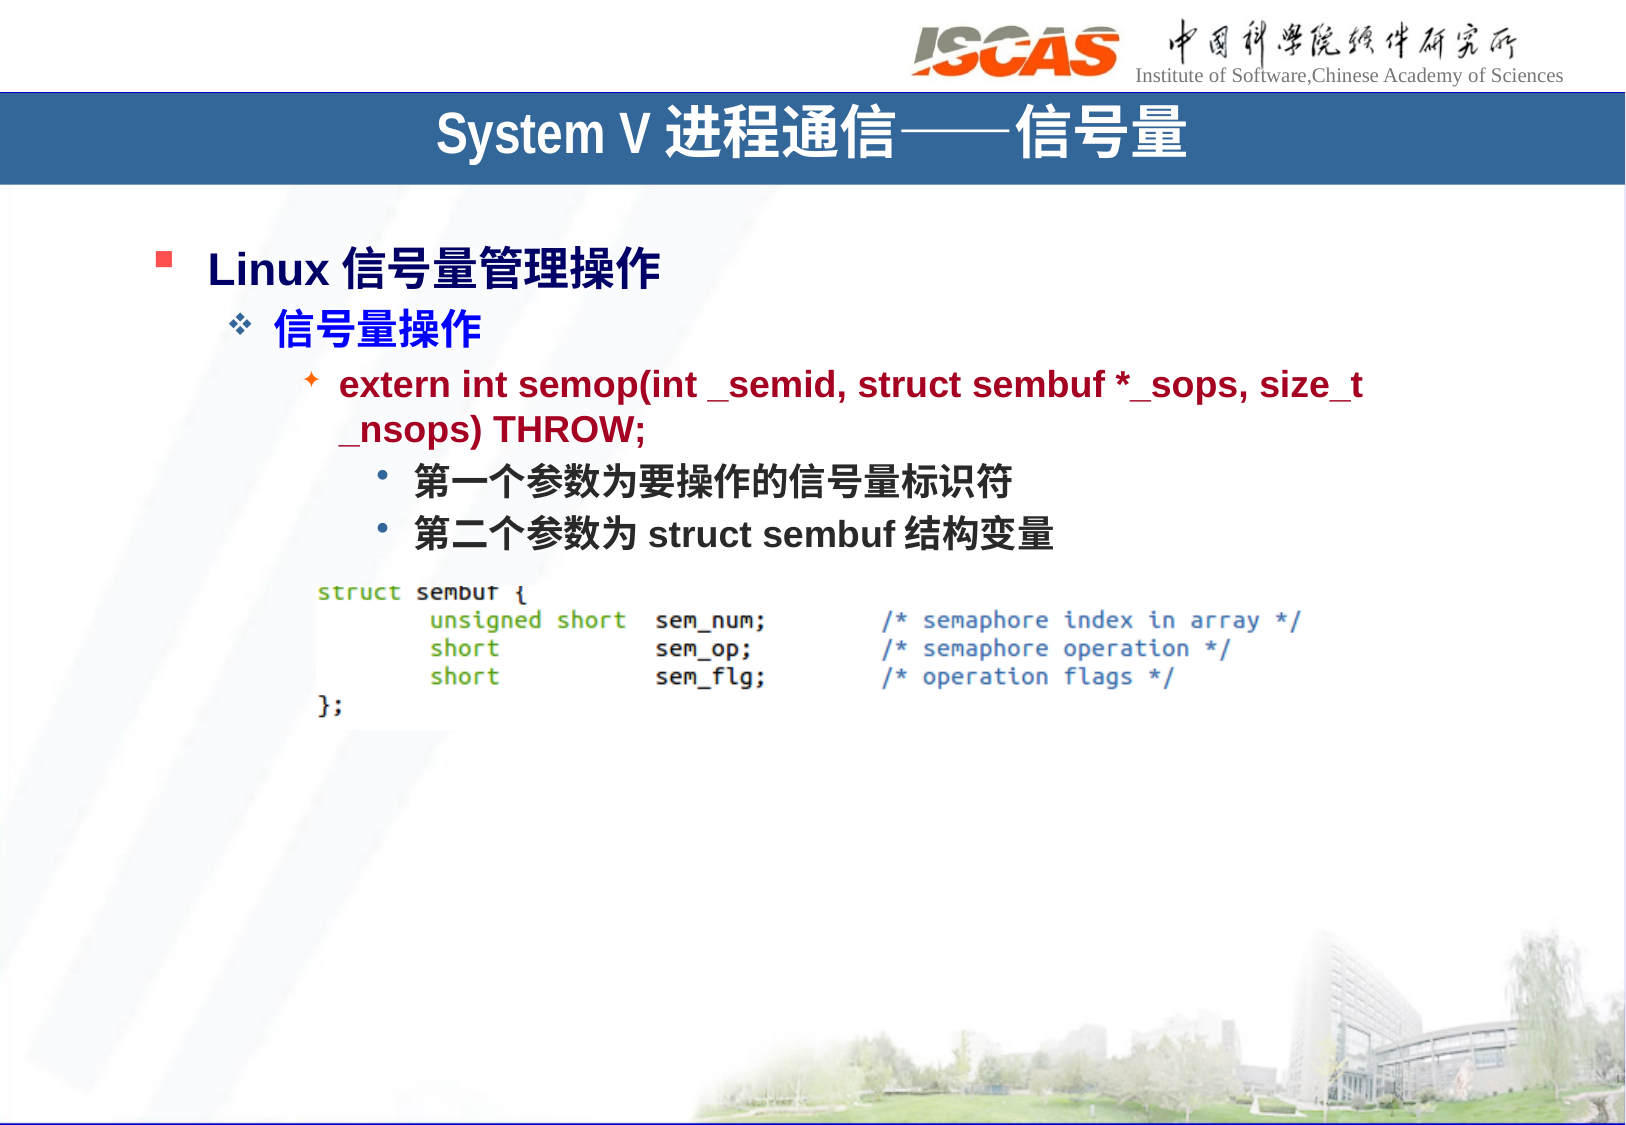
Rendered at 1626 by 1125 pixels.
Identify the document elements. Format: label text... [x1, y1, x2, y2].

list Linux信号量管理操作 信号量操作 extern int semop(int _semid, struct sembuf *_sops, size_t _nsops) THROW; 第一个参数为要操作的信号量标识符 第二个参数为struct sembuf结构变量 [136, 231, 1510, 1071]
picture [1166, 15, 1519, 71]
title System V进程通信——信号量 [0, 93, 1625, 185]
picture [907, 18, 1132, 87]
picture [0, 92, 1626, 1125]
